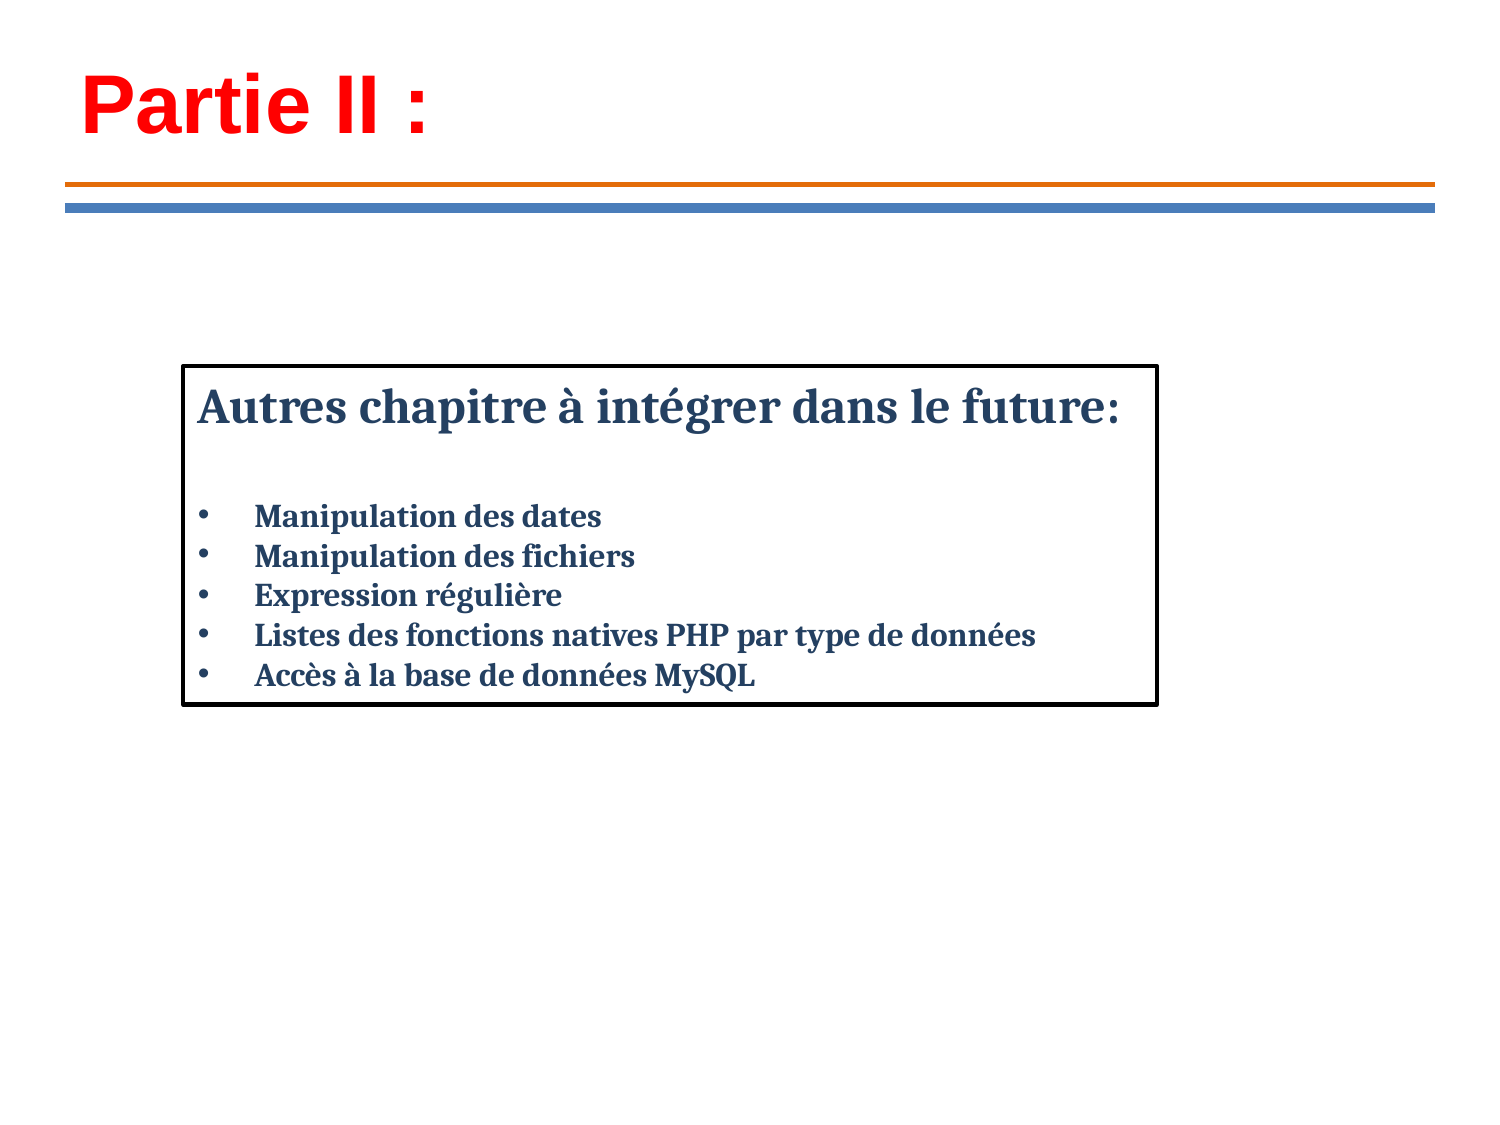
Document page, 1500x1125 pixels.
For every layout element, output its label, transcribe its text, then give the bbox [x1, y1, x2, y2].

text_box [88, 269, 1317, 801]
text_box Partie II : [64, 42, 1412, 158]
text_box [64, 184, 1436, 209]
text_box Autres chapitre à intégrer dans le future: Manipulation des dates Manipulation des fichiers Expression régulière Listes des fonctions natives PHP par type de données Accès à la base de données MySQL [183, 366, 1158, 705]
